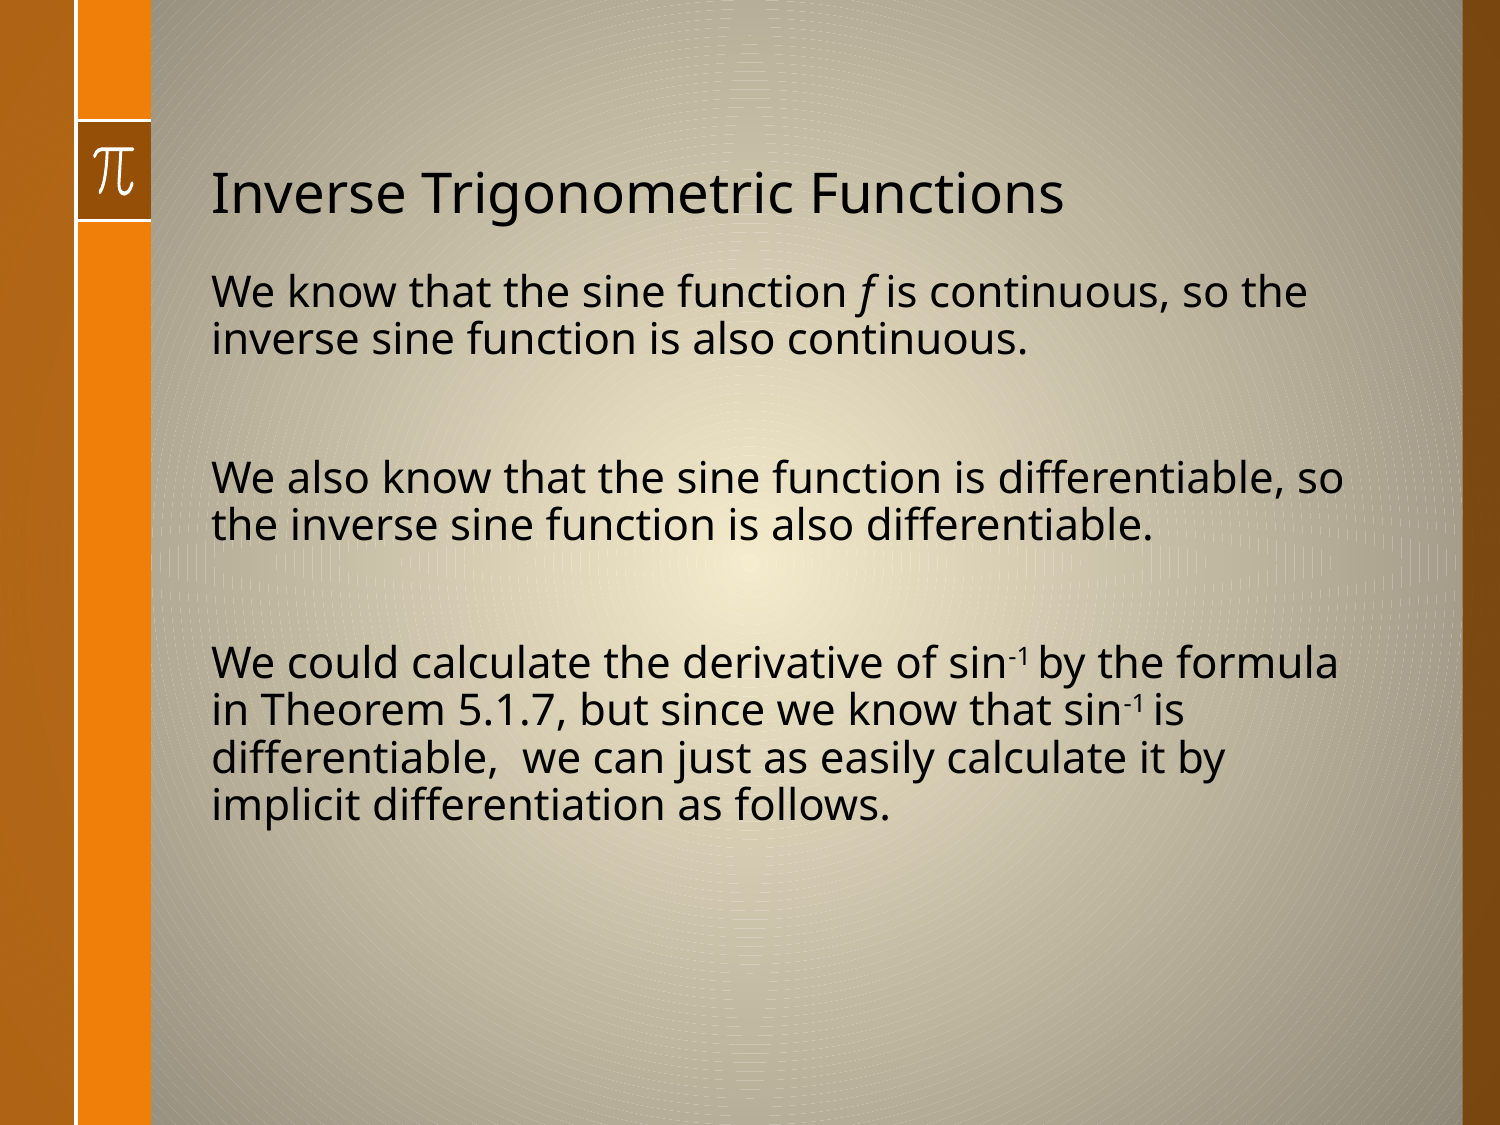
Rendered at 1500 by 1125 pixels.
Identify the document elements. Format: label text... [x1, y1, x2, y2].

list We know that the sine function f is continuous, so the inverse sine function is also continuous. We also know that the sine function is differentiable, so the inverse sine function is also differentiable. We could calculate the derivative of sin-1 by the formula in Theorem 5.1.7, but since we know that sin-1 is differentiable, we can just as easily calculate it by implicit differentiation as follows. [196, 262, 1400, 1013]
title Inverse Trigonometric Functions [196, 29, 1400, 233]
